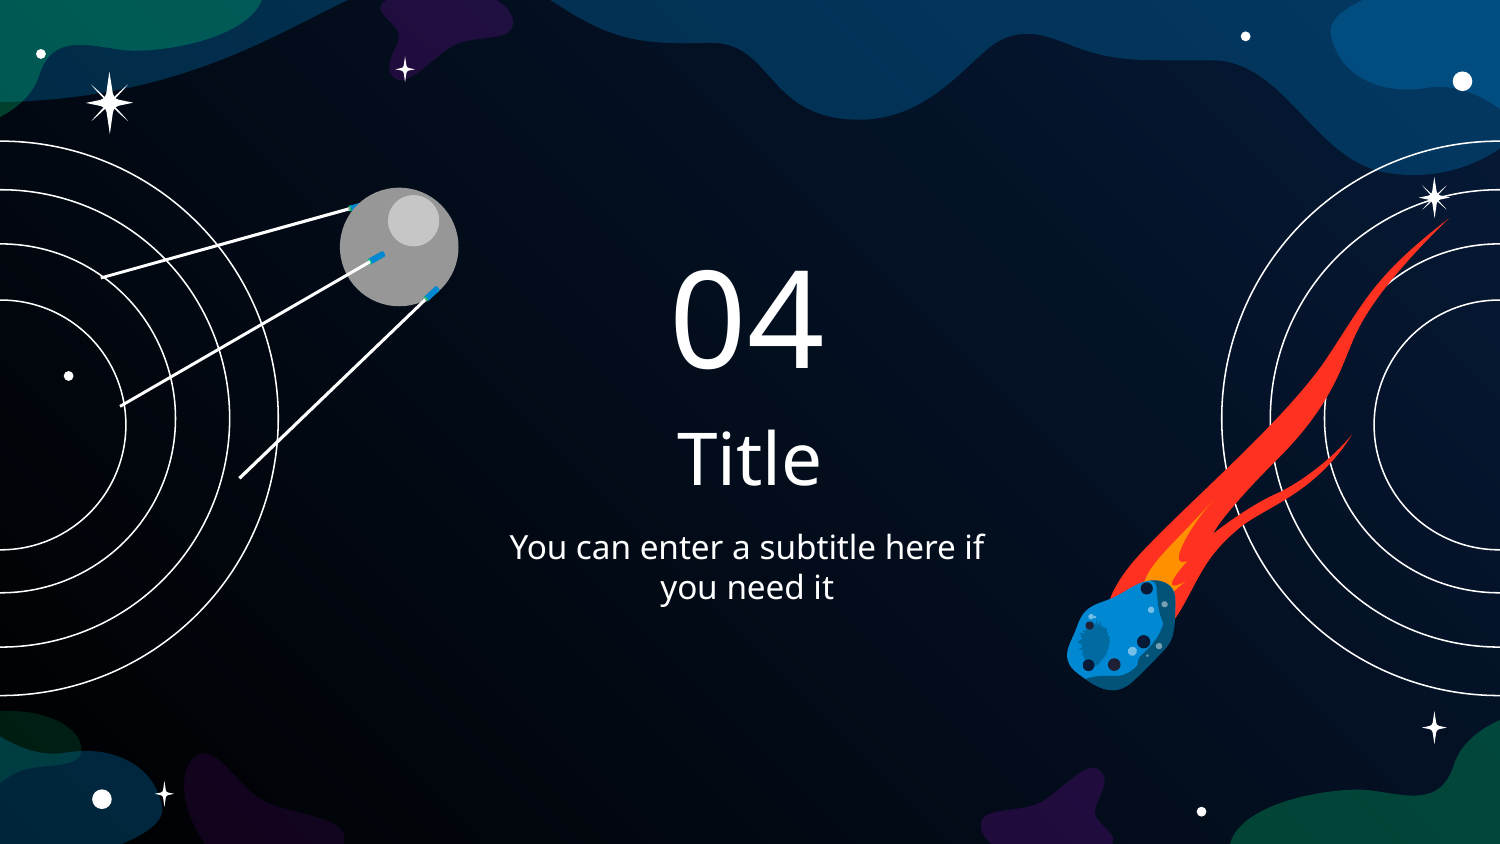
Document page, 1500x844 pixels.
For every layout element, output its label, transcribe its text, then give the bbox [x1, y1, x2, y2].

title 04 [596, 218, 899, 408]
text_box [1024, 218, 1500, 706]
title Title [361, 414, 1019, 502]
subtitle You can enter a subtitle here if you need it [491, 511, 1003, 626]
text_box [99, 187, 459, 480]
